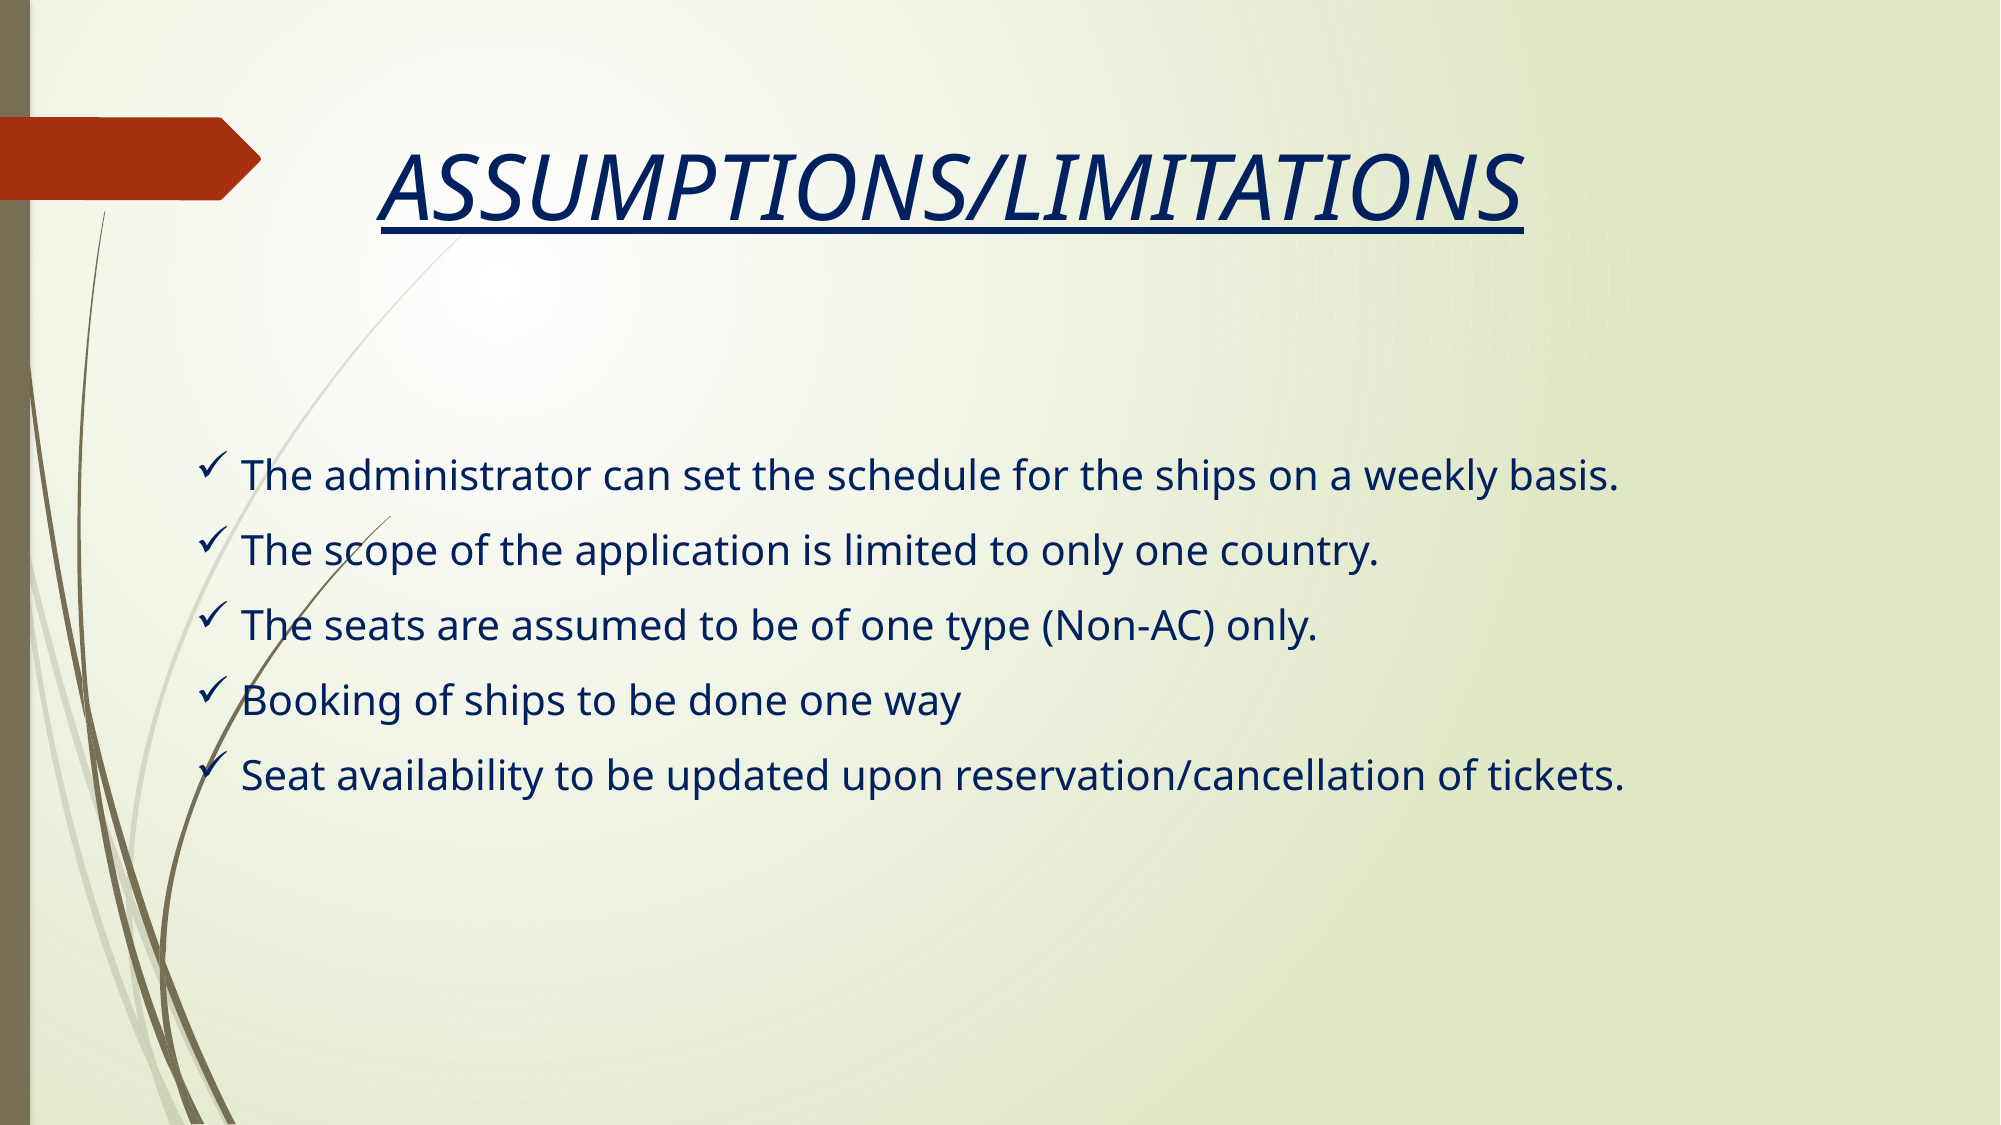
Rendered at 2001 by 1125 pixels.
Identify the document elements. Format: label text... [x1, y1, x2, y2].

text_box ASSUMPTIONS/LIMITATIONS [366, 121, 1915, 247]
text_box The administrator can set the schedule for the ships on a weekly basis. The scope of the application is limited to only one country. The seats are assumed to be of one type (Non-AC) only. Booking of ships to be done one way Seat availability to be updated upon reservation/cancellation of tickets. [180, 416, 1679, 957]
